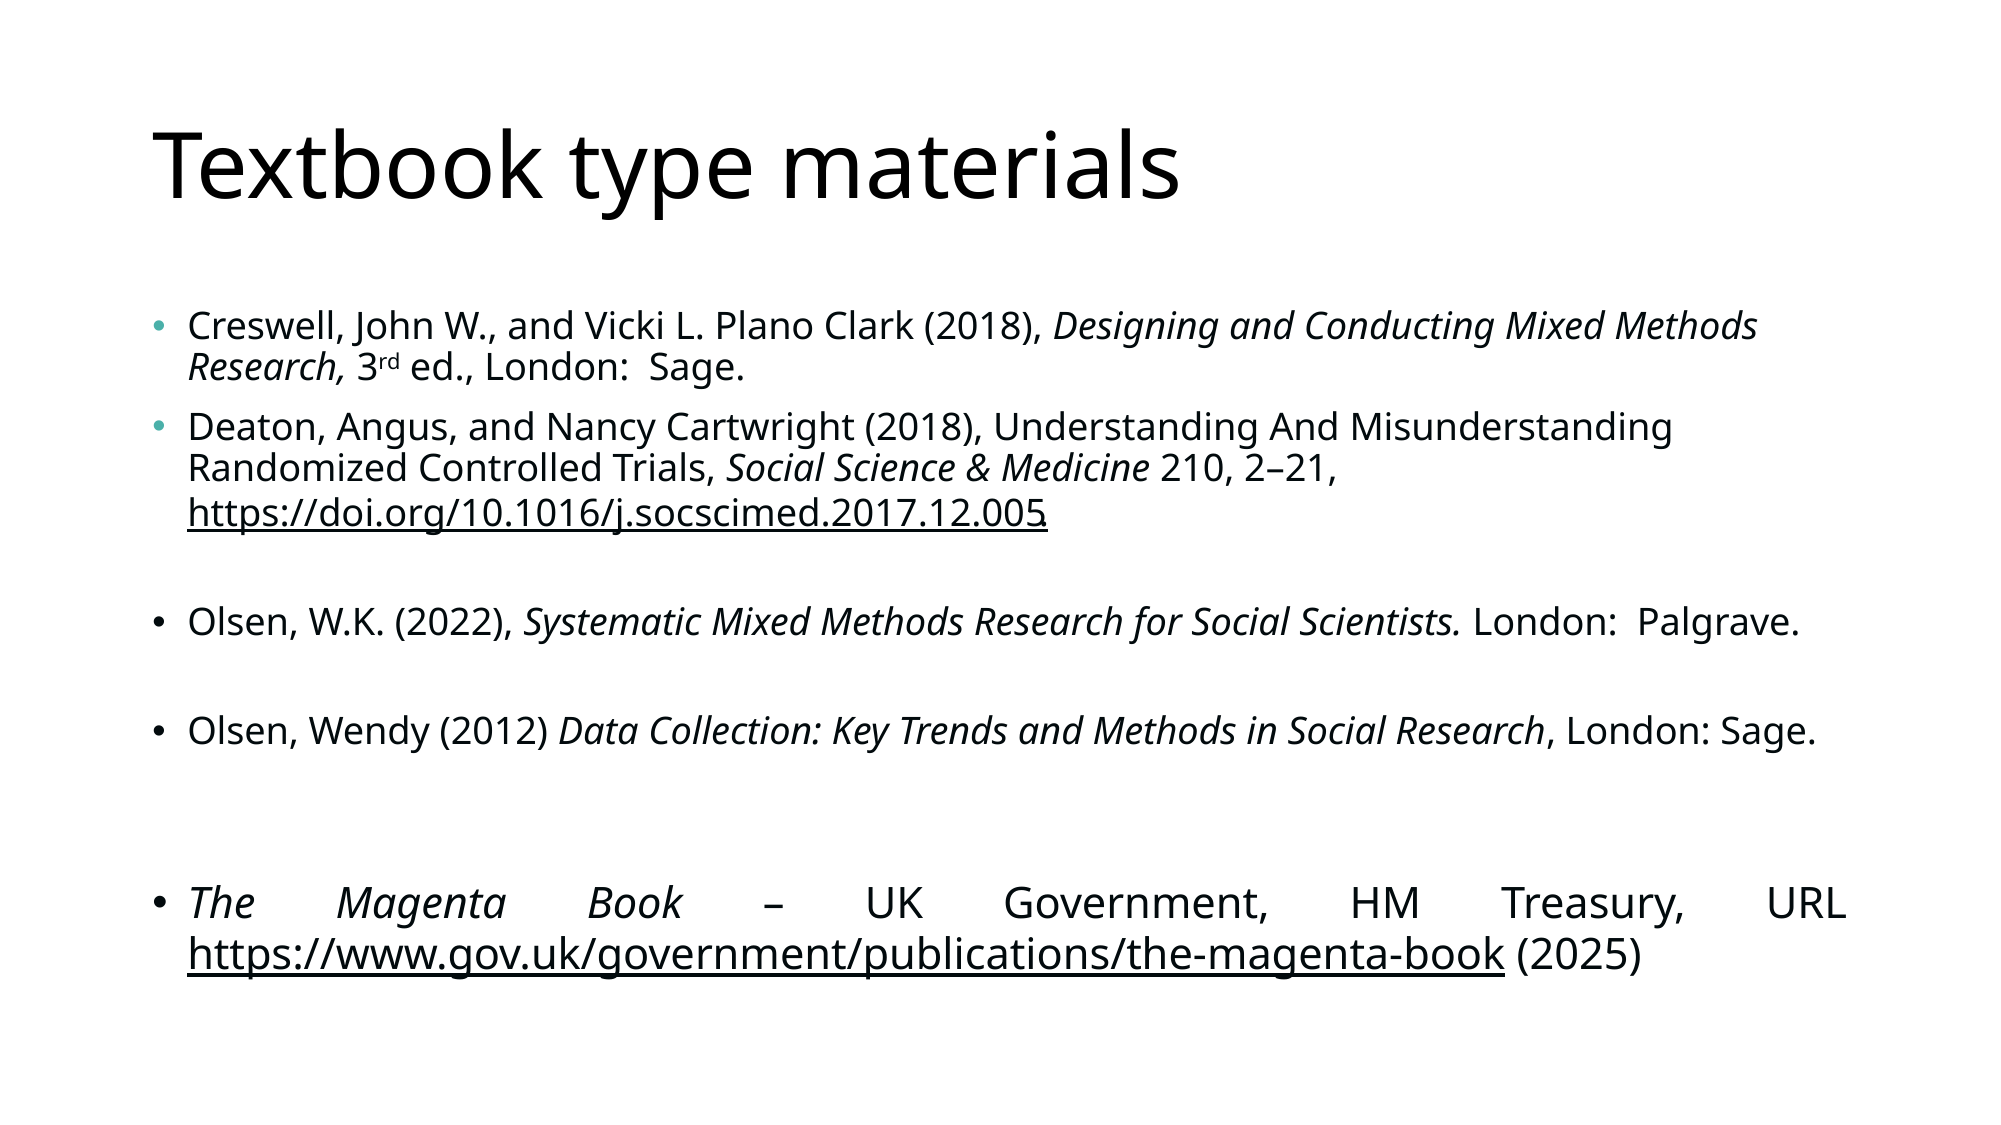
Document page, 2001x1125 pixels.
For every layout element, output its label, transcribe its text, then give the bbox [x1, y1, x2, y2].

list Creswell, John W., and Vicki L. Plano Clark (2018), Designing and Conducting Mixed Methods Research, 3rd ed., London: Sage. Deaton, Angus, and Nancy Cartwright (2018), Understanding And Misunderstanding Randomized Controlled Trials, Social Science & Medicine 210, 2–21, https://doi.org/10.1016/j.socscimed.2017.12.005. Olsen, W.K. (2022), Systematic Mixed Methods Research for Social Scientists. London: Palgrave. Olsen, Wendy (2012) Data Collection: Key Trends and Methods in Social Research, London: Sage. The Magenta Book – UK Government, HM Treasury, URL https://www.gov.uk/government/publications/the-magenta-book (2025) [137, 299, 1863, 1014]
title Textbook type materials [137, 59, 1863, 278]
